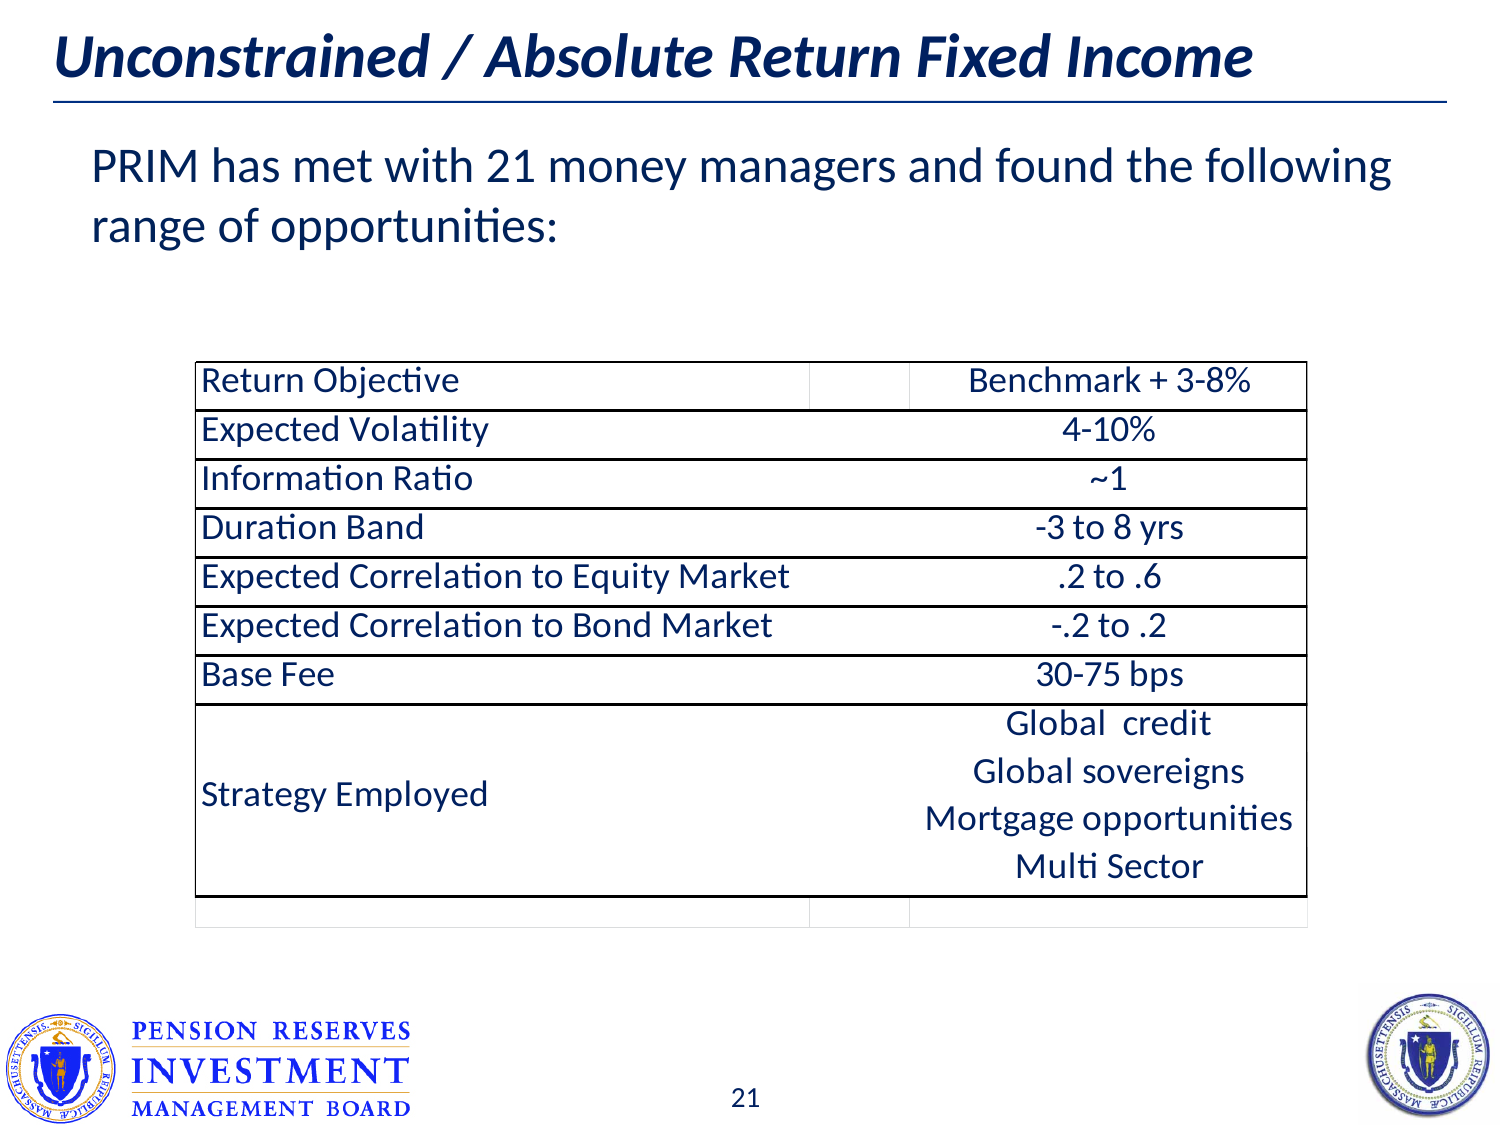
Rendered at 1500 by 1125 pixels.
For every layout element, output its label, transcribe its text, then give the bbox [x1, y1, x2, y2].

picture [1358, 983, 1500, 1125]
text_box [194, 361, 1310, 929]
text_box PRIM has met with 21 money managers and found the following range of opportunities: [76, 125, 1459, 261]
picture [0, 1012, 418, 1125]
title Unconstrained / Absolute Return Fixed Income [53, 20, 1447, 91]
